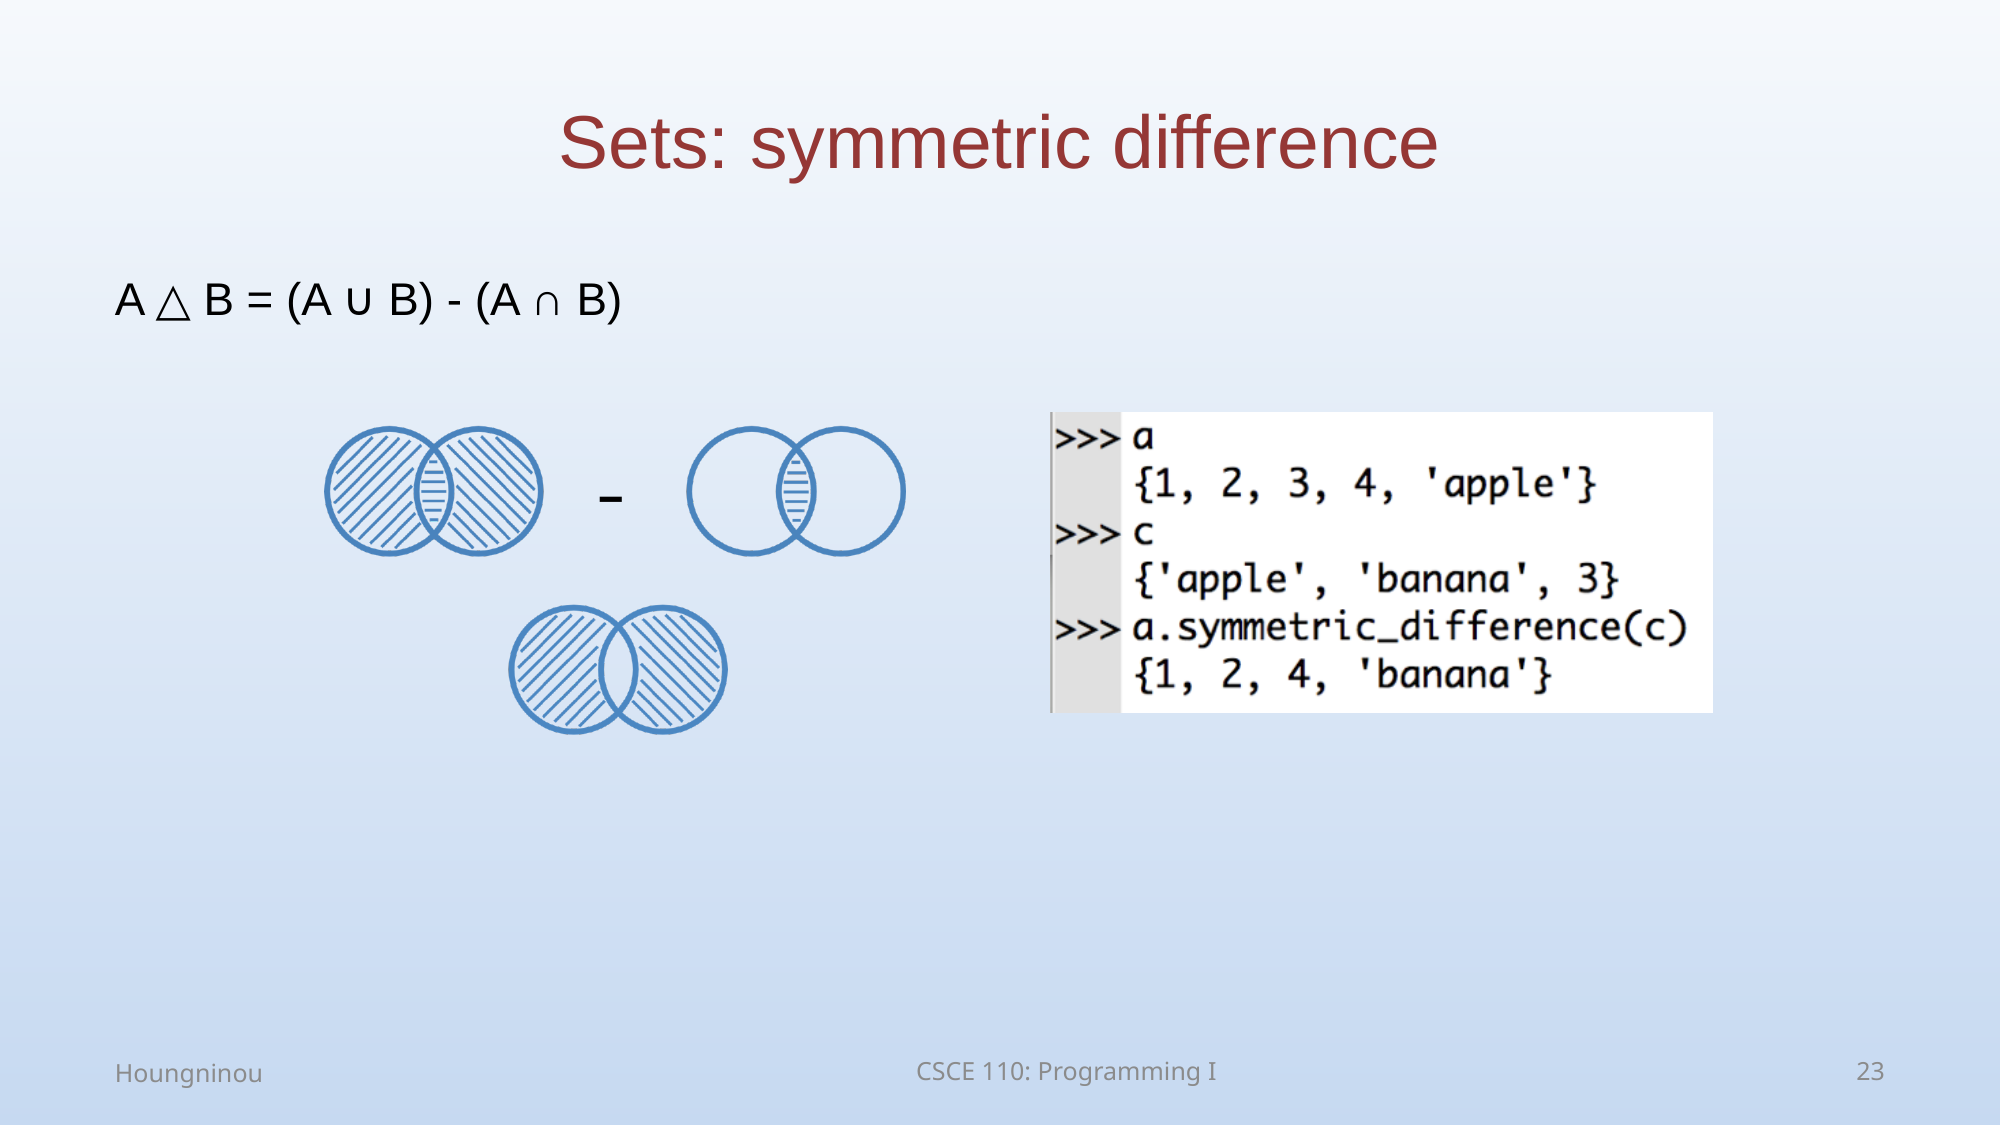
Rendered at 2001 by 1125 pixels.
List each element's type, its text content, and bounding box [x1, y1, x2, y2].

picture [1049, 412, 1713, 713]
picture [324, 381, 906, 779]
slide_number Houngninou [99, 1042, 567, 1103]
footer CSCE 110: Programming I [683, 1042, 1450, 1103]
title Sets: symmetric difference [99, 45, 1900, 233]
list A △ B = (A ∪ B) - (A ∩ B) [99, 262, 1900, 1005]
slide_number 23 [1450, 1042, 1900, 1103]
